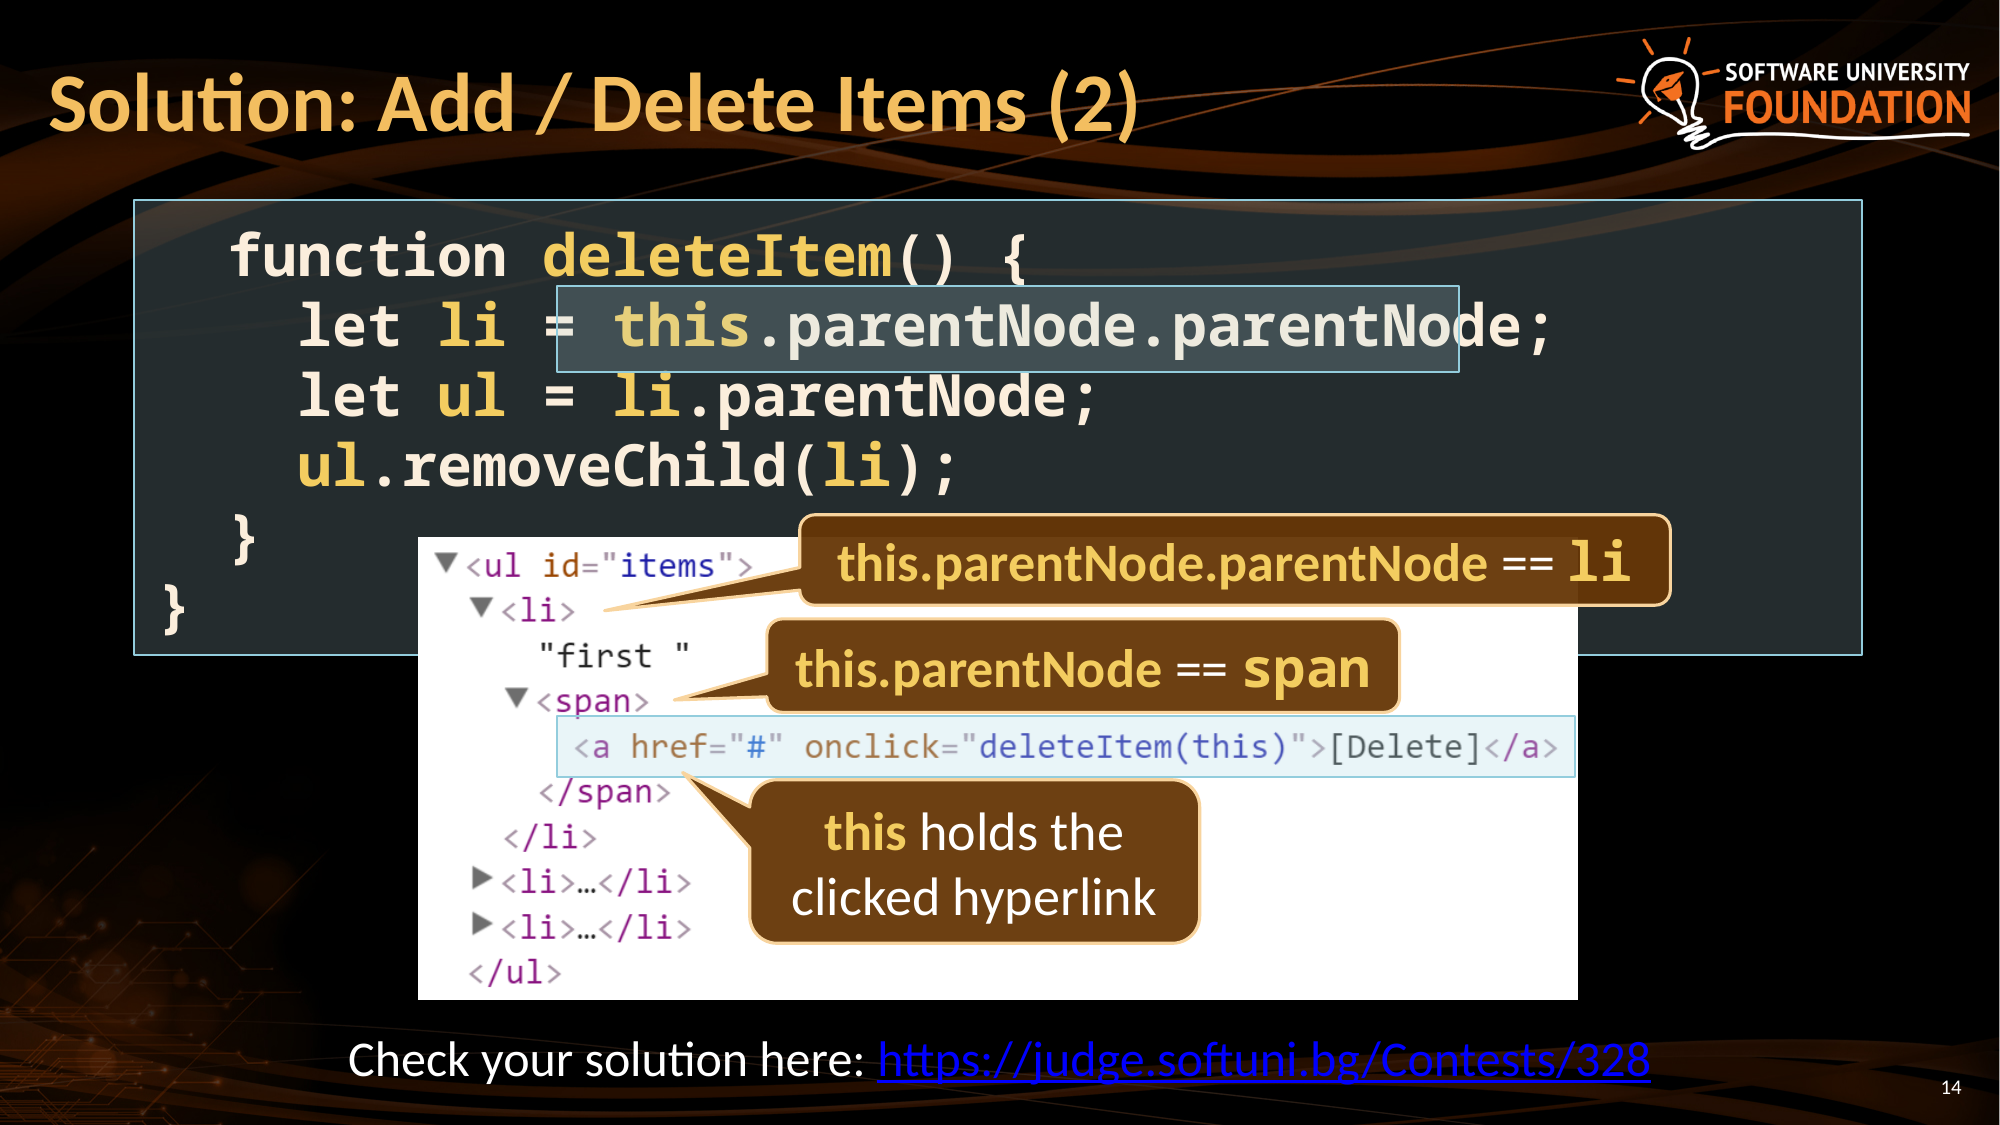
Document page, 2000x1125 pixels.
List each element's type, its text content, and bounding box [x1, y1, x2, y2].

picture [0, 0, 2000, 1125]
text_box <number> [1897, 1070, 1968, 1103]
text_box function deleteItem() { let li = this.parentNode.parentNode; let ul = li.parentNode; ul.removeChild(li); } } [133, 200, 1863, 656]
text_box Solution: Add / Delete Items (2) [30, 6, 1602, 189]
text_box Check your solution here: https://judge.softuni.bg/Contests/328 [133, 1018, 1866, 1094]
text_box this.parentNode.parentNode == li [797, 512, 1673, 608]
text_box [557, 285, 1459, 372]
